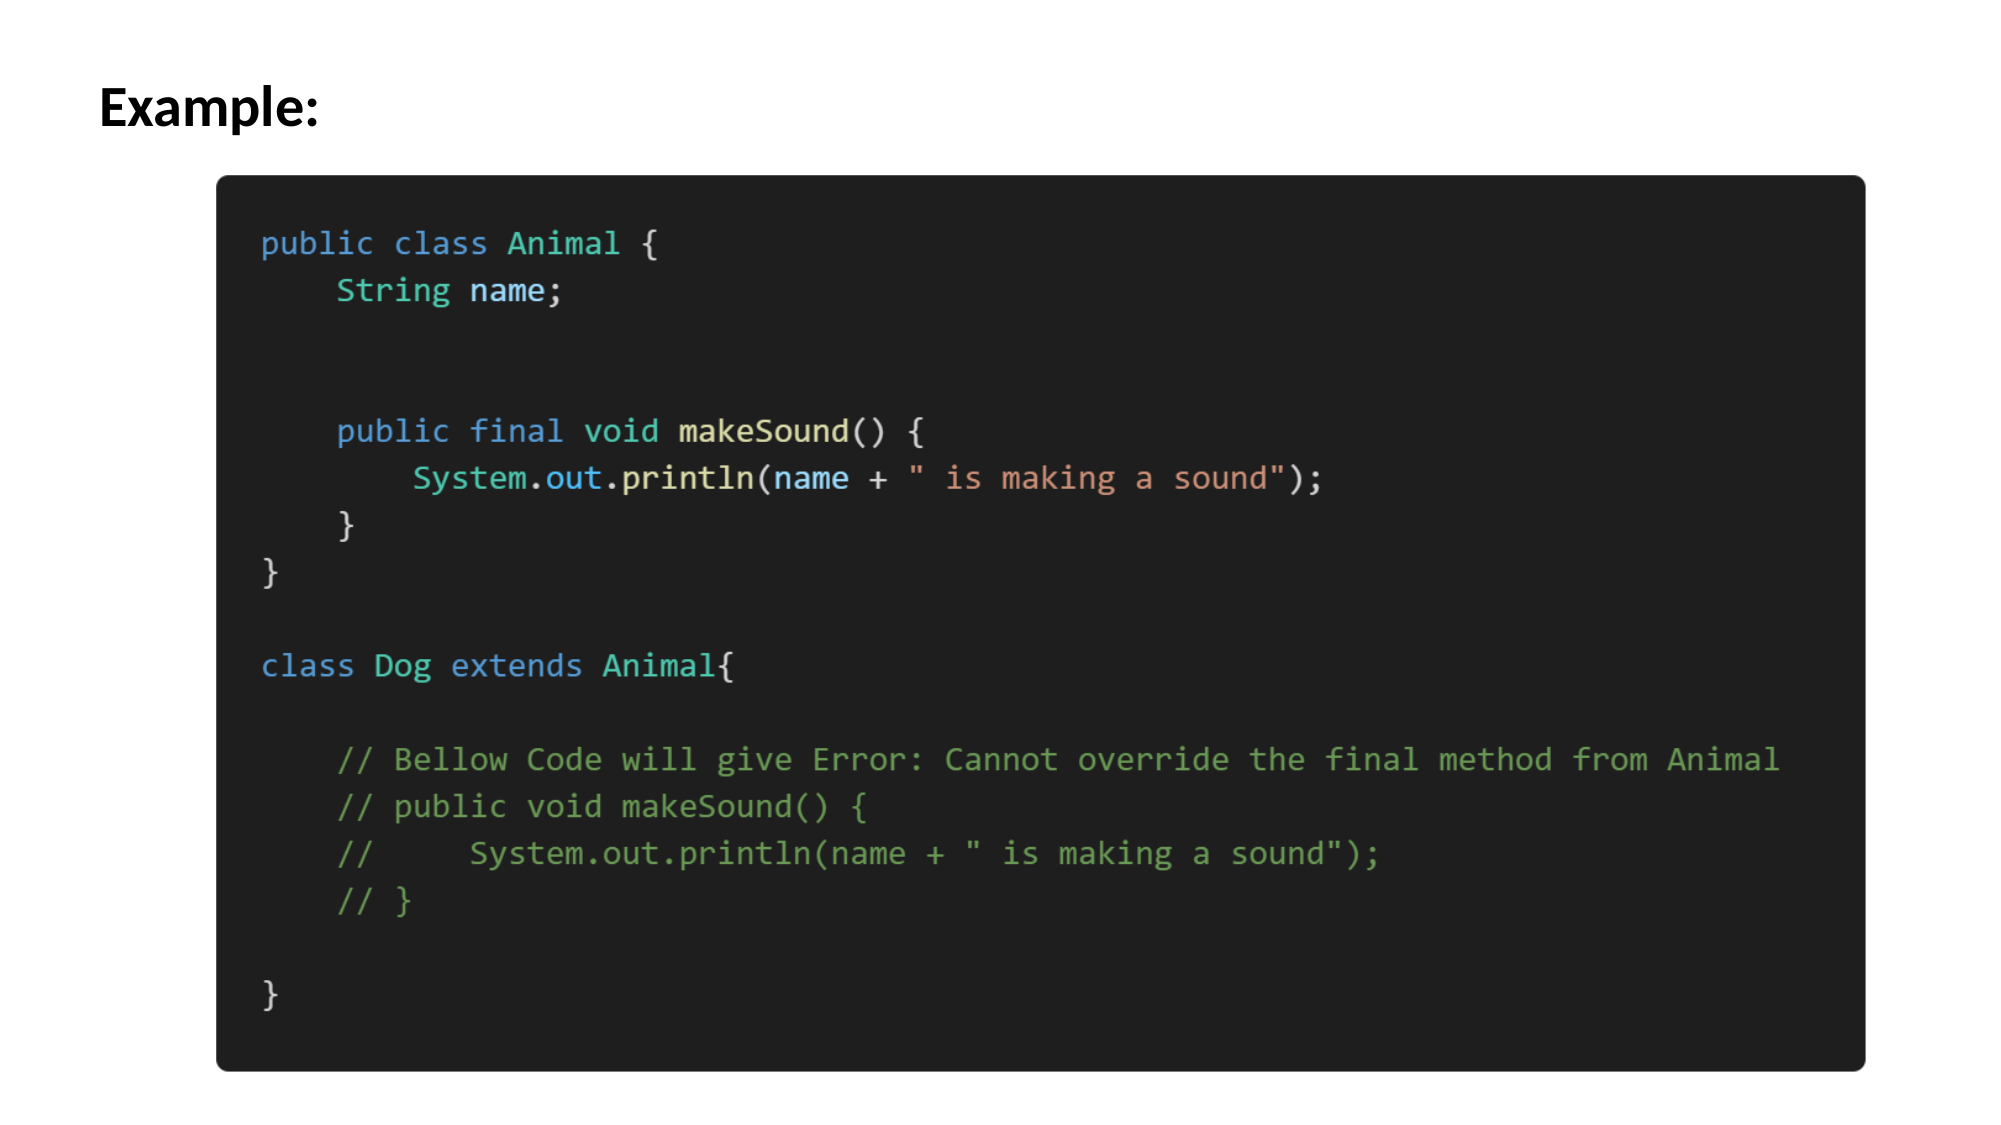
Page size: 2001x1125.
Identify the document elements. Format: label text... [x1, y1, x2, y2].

list Example: [84, 68, 1857, 996]
picture [212, 171, 1870, 1072]
